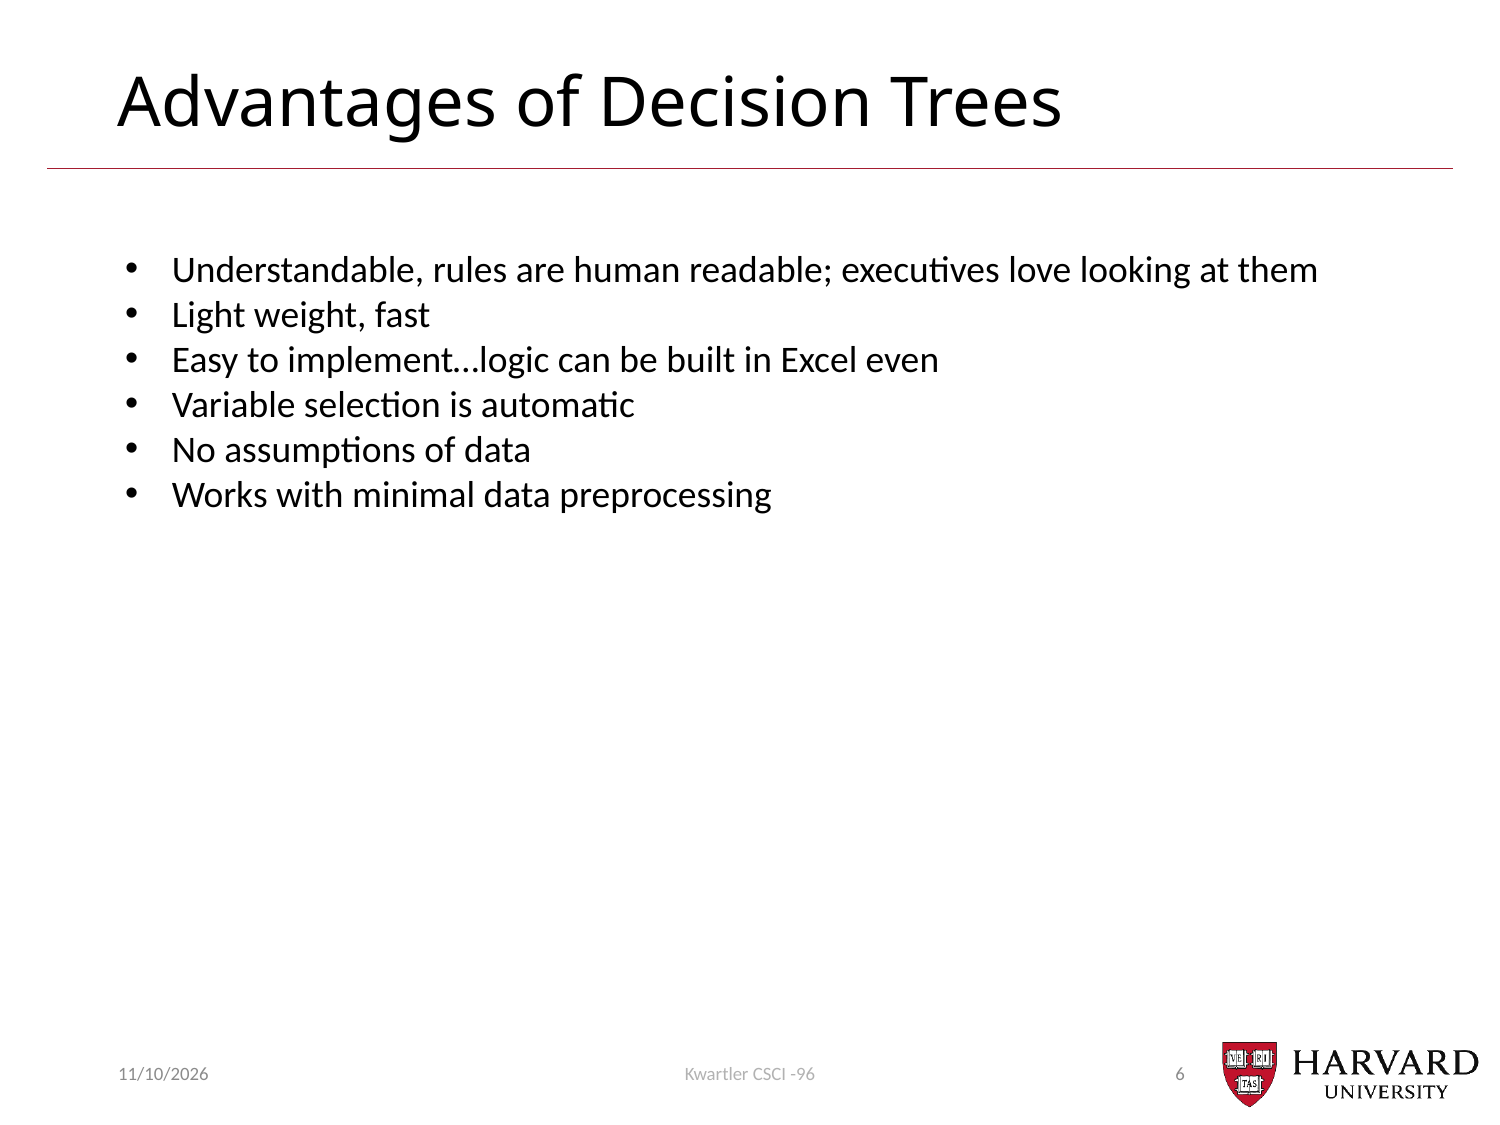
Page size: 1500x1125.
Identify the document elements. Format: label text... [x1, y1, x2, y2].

text_box Understandable, rules are human readable; executives love looking at them Light weight, fast Easy to implement…logic can be built in Excel even Variable selection is automatic No assumptions of data Works with minimal data preprocessing [110, 237, 1336, 523]
footer Kwartler CSCI -96 [496, 1042, 1004, 1103]
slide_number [103, 1042, 441, 1103]
title Advantages of Decision Trees [103, 59, 1397, 157]
slide_number 6 [1059, 1042, 1200, 1103]
picture [1200, 1024, 1500, 1125]
